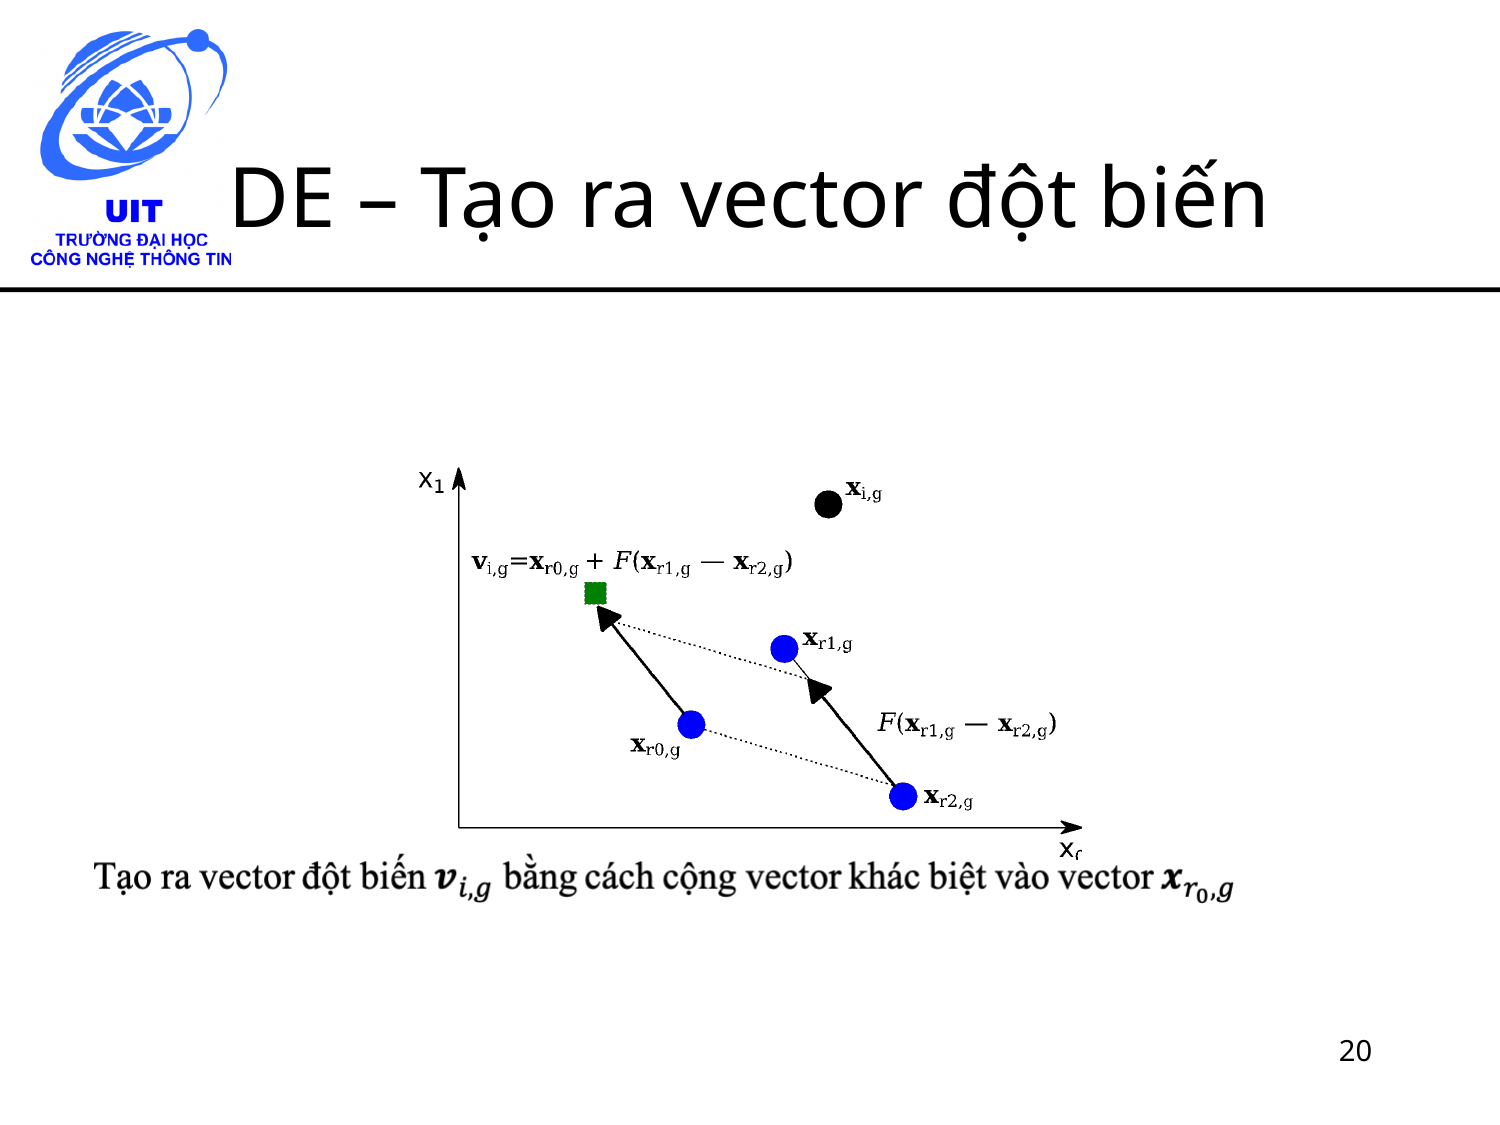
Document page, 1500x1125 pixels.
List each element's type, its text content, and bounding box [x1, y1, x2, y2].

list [418, 465, 1082, 860]
text_box [79, 845, 1420, 910]
picture [31, 29, 231, 268]
title DE – Tạo ra vector đột biến [112, 99, 1388, 288]
slide_number ‹#› [1074, 1025, 1388, 1100]
